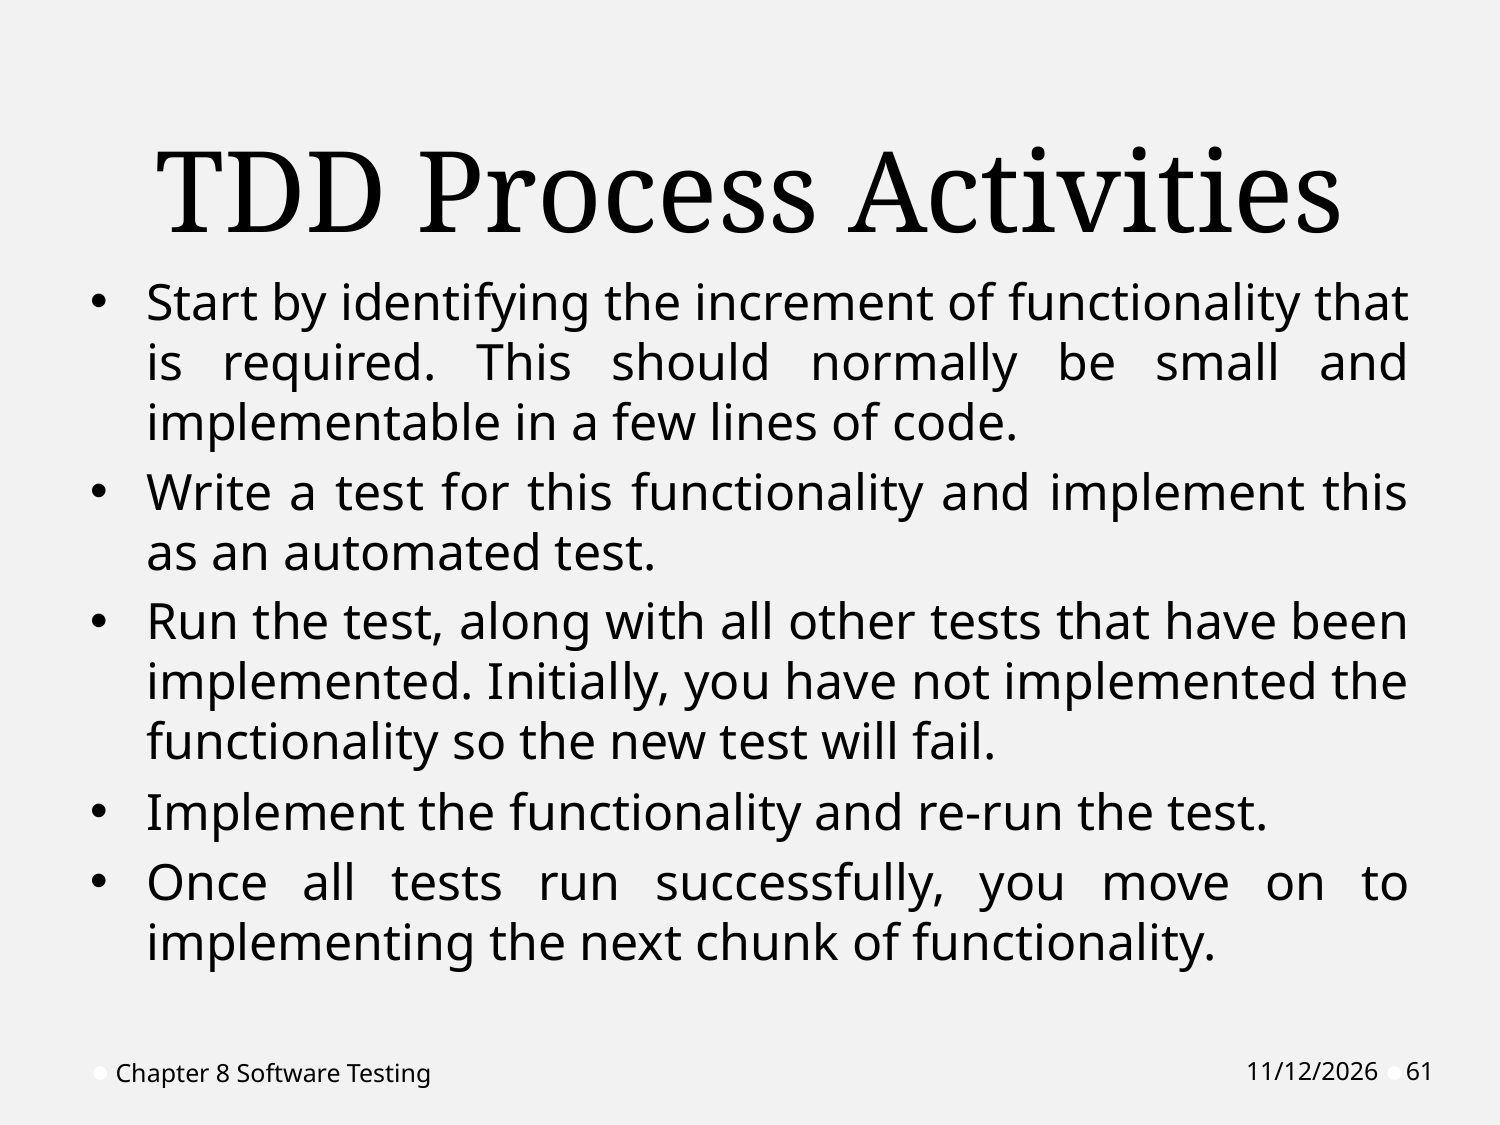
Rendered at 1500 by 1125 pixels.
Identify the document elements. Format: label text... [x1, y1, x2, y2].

slide_number 61 [1401, 1042, 1494, 1103]
list Start by identifying the increment of functionality that is required. This should normally be small and implementable in a few lines of code. Write a test for this functionality and implement this as an automated test. Run the test, along with all other tests that have been implemented. Initially, you have not implemented the functionality so the new test will fail. Implement the functionality and re-run the test. Once all tests run successfully, you move on to implementing the next chunk of functionality. [75, 262, 1425, 1005]
footer Chapter 8 Software Testing [108, 1042, 576, 1103]
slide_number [1043, 1042, 1386, 1103]
title TDD Process Activities [75, 0, 1425, 262]
